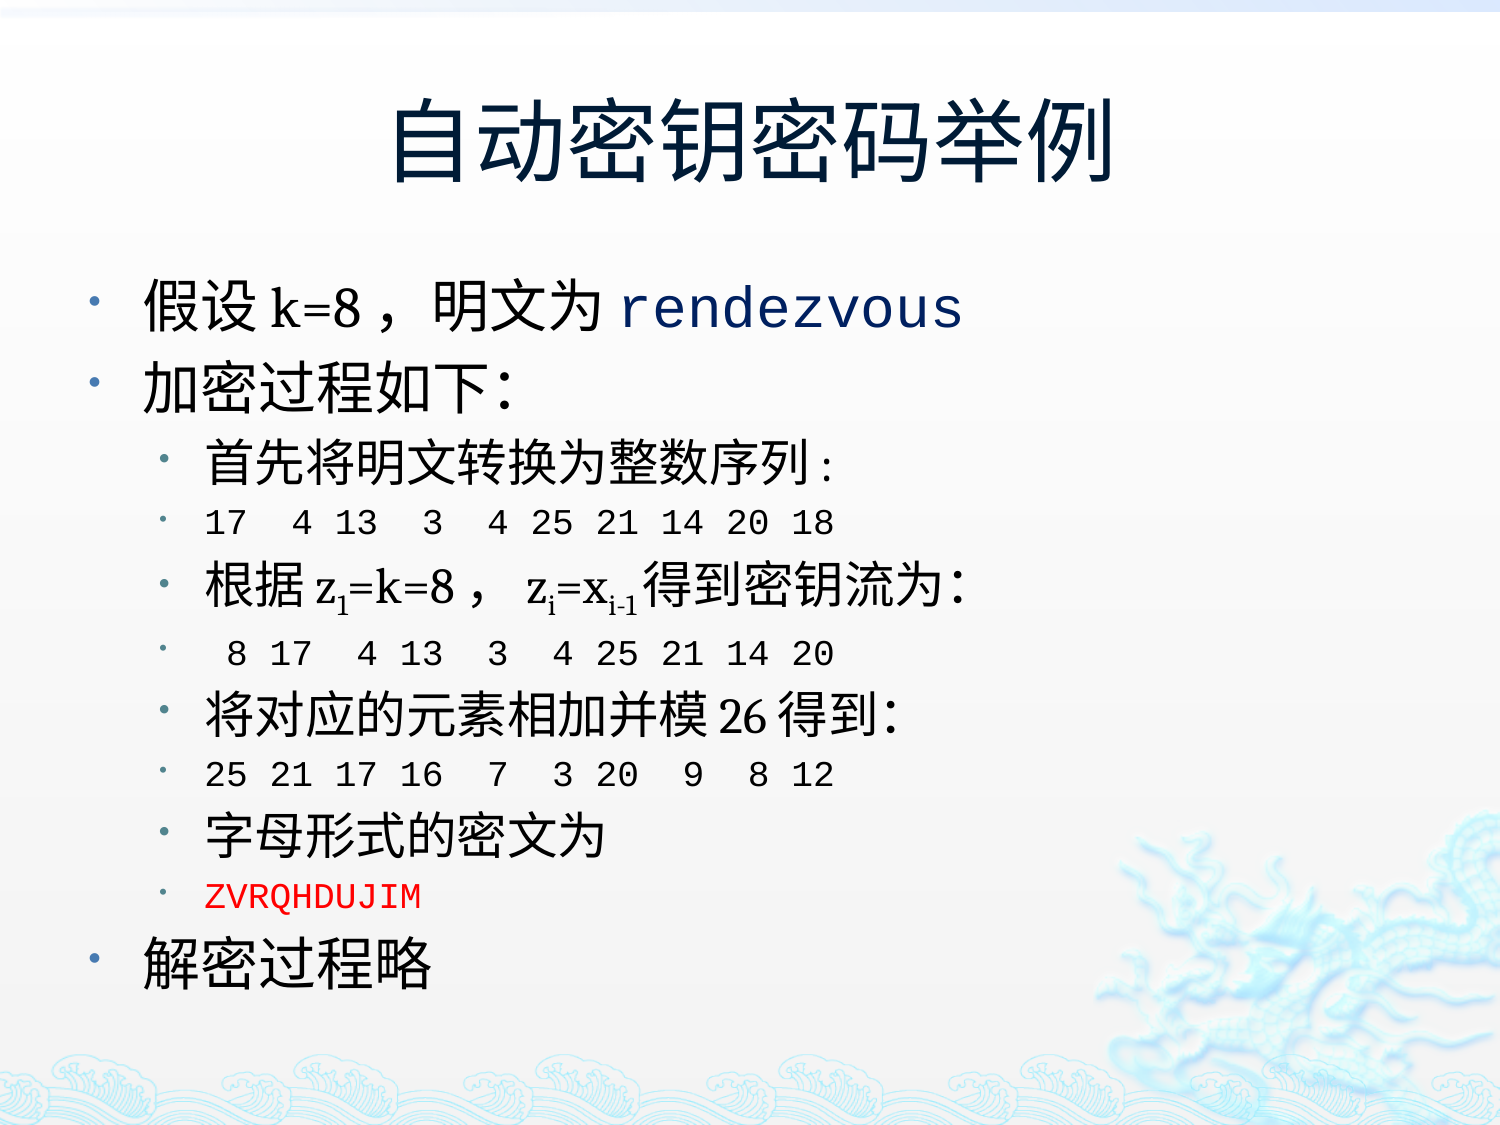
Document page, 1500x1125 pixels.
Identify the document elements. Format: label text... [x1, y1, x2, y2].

list 假设k=8，明文为rendezvous 加密过程如下： 首先将明文转换为整数序列: 17 4 13 3 4 25 21 14 20 18 根据z1=k=8，zi=xi-1得到密钥流为： 8 17 4 13 3 4 25 21 14 20 将对应的元素相加并模26得到： 25 21 17 16 7 3 20 9 8 12 字母形式的密文为 ZVRQHDUJIM 解密过程略 [75, 262, 1425, 1005]
title 自动密钥密码举例 [75, 45, 1425, 233]
